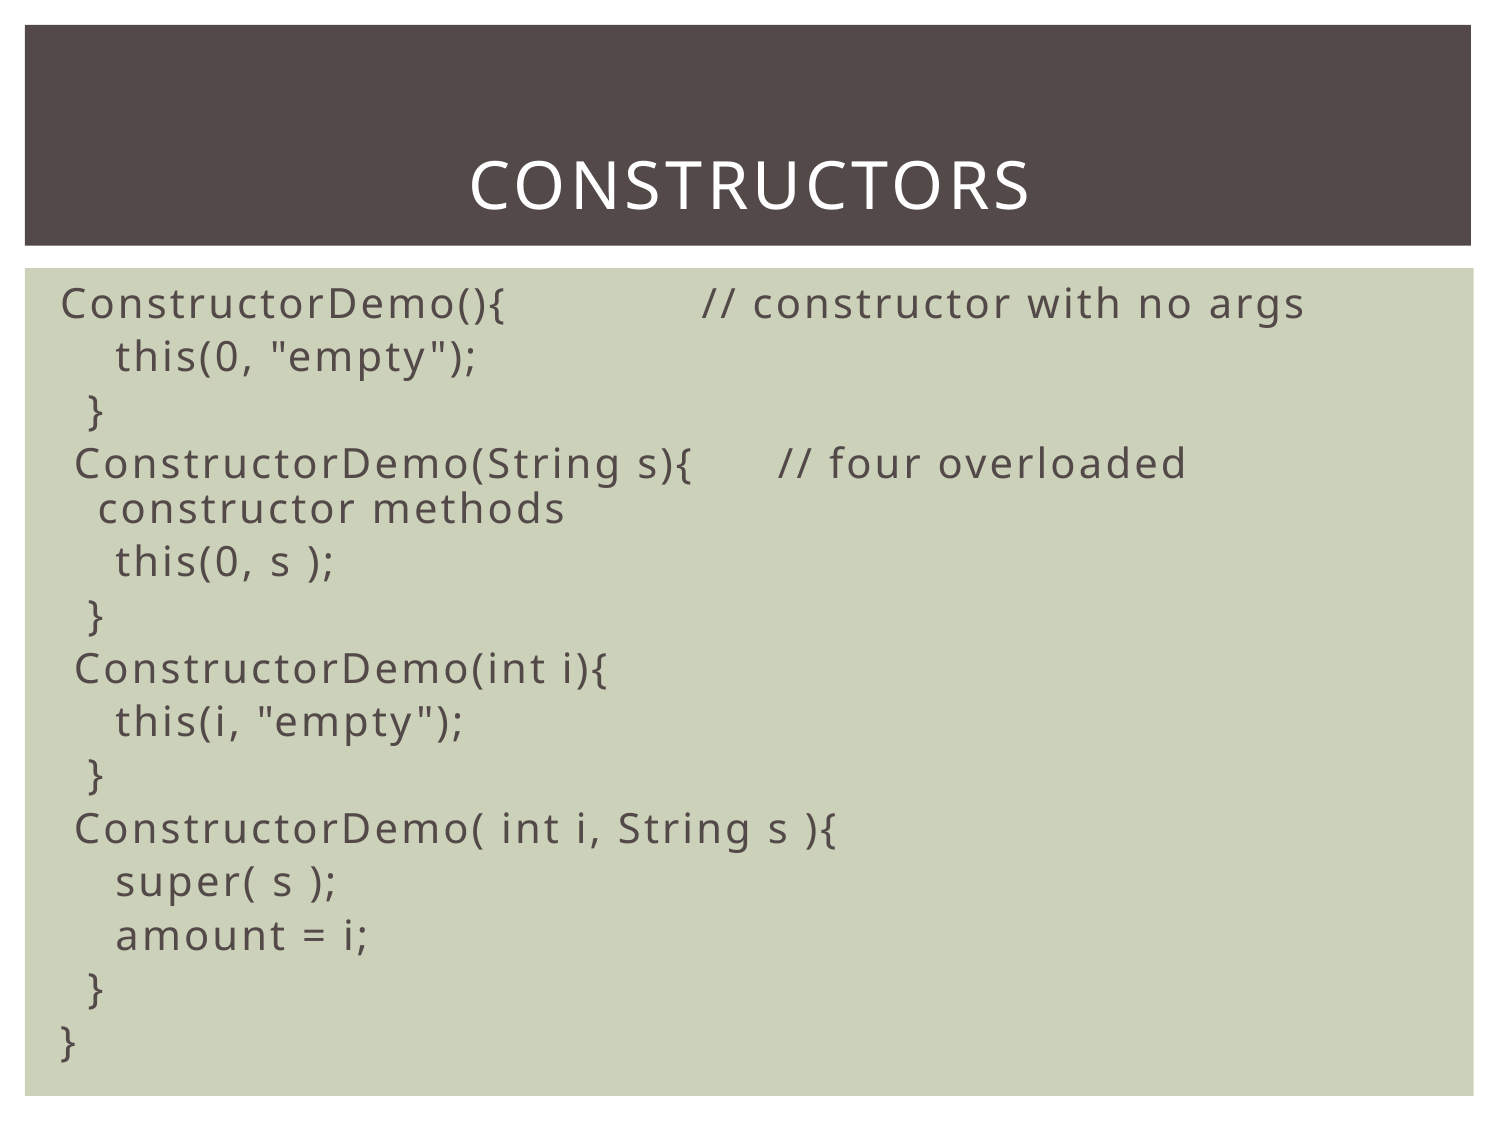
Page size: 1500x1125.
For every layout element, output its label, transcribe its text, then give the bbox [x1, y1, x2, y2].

list ConstructorDemo(){ // constructor with no args this(0, "empty"); } ConstructorDemo(String s){ // four overloaded constructor methods this(0, s ); } ConstructorDemo(int i){ this(i, "empty"); } ConstructorDemo( int i, String s ){ super( s ); amount = i; } } [37, 275, 1425, 1125]
title Constructors [75, 115, 1425, 250]
